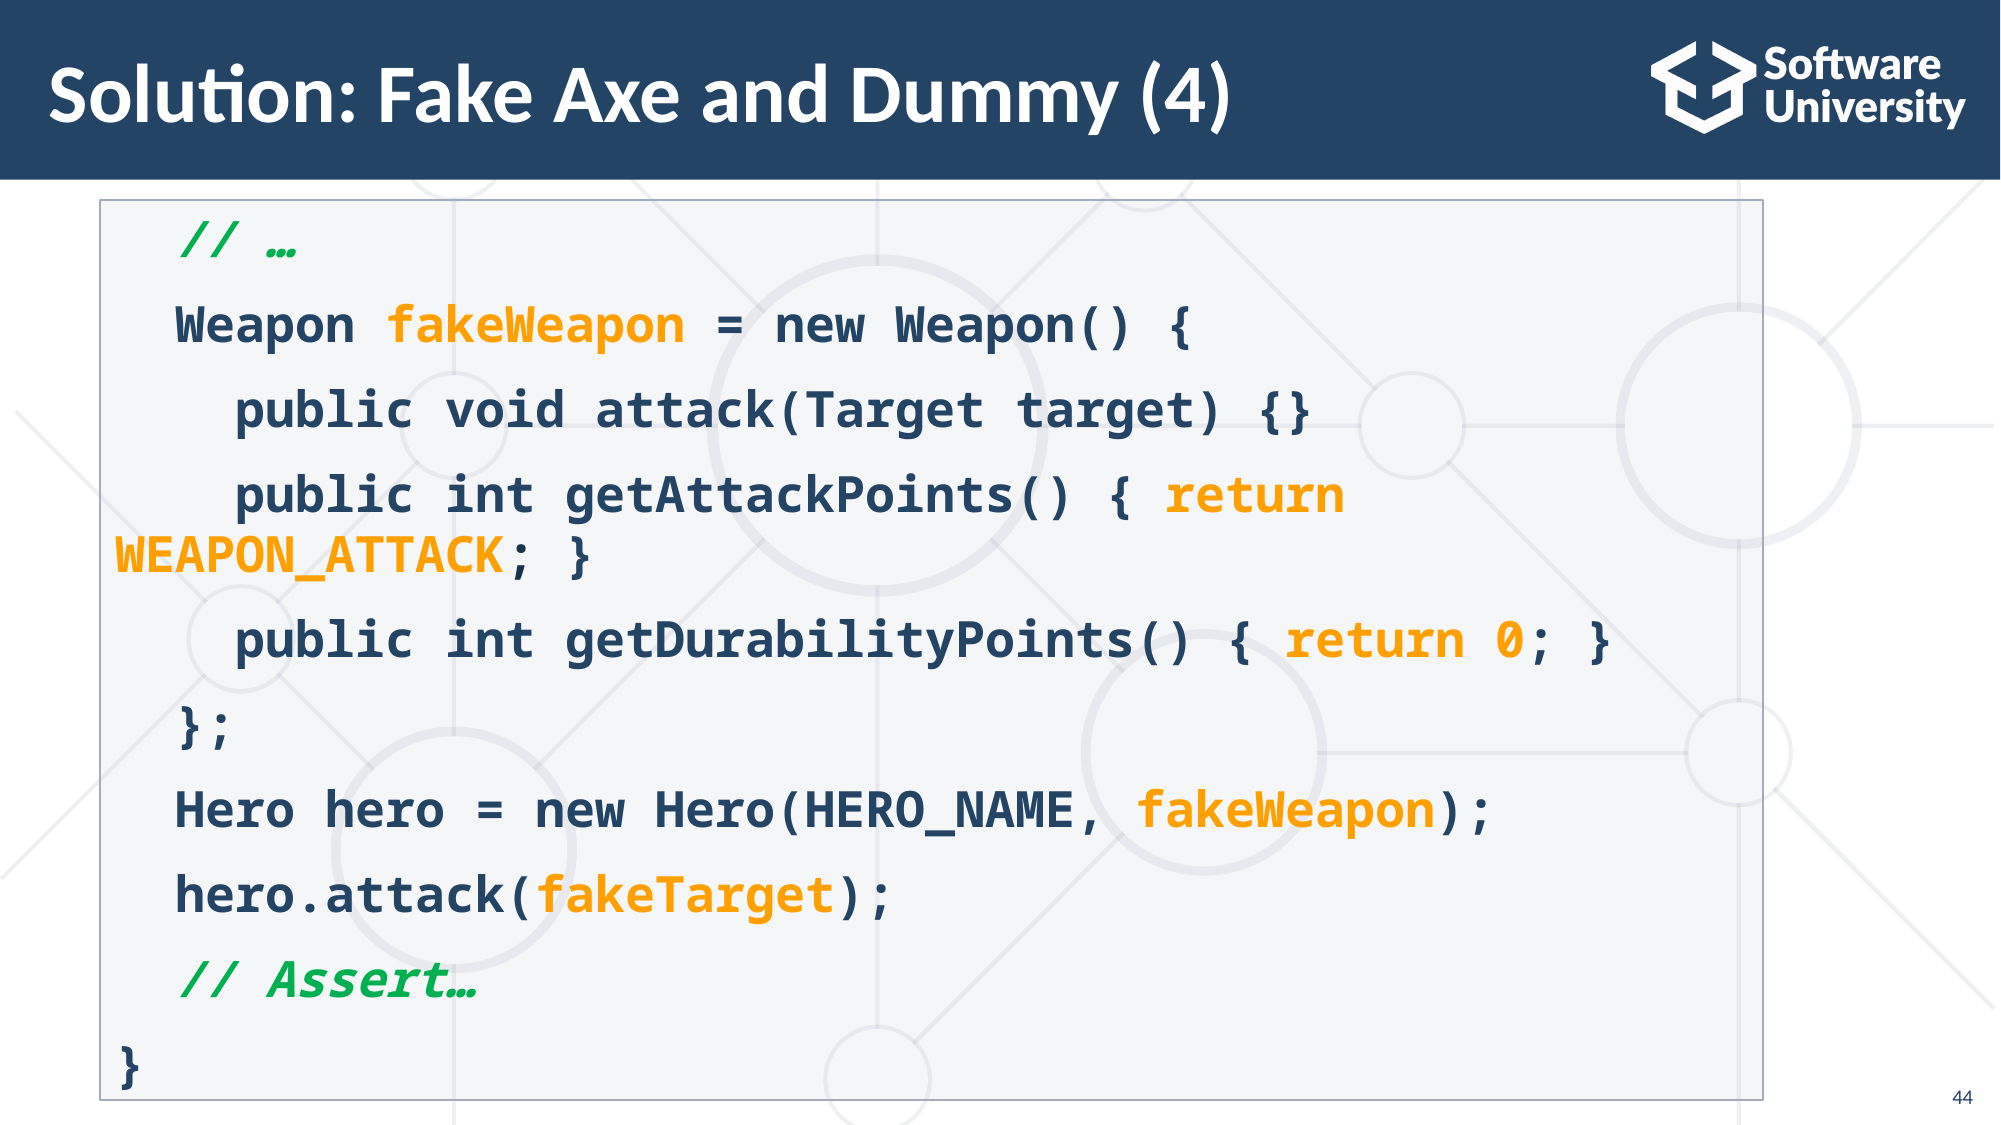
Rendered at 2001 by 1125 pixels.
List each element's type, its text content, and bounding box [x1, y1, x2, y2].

title Solution: Fake Axe and Dummy (4) [31, 16, 1625, 162]
picture [1651, 41, 1966, 134]
slide_number 44 [1927, 1067, 1989, 1117]
text_box // … Weapon fakeWeapon = new Weapon() { public void attack(Target target) {} public int getAttackPoints() { return WEAPON_ATTACK; } public int getDurabilityPoints() { return 0; } }; Hero hero = new Hero(HERO_NAME, fakeWeapon); hero.attack(fakeTarget); // Assert… } [100, 200, 1764, 1100]
